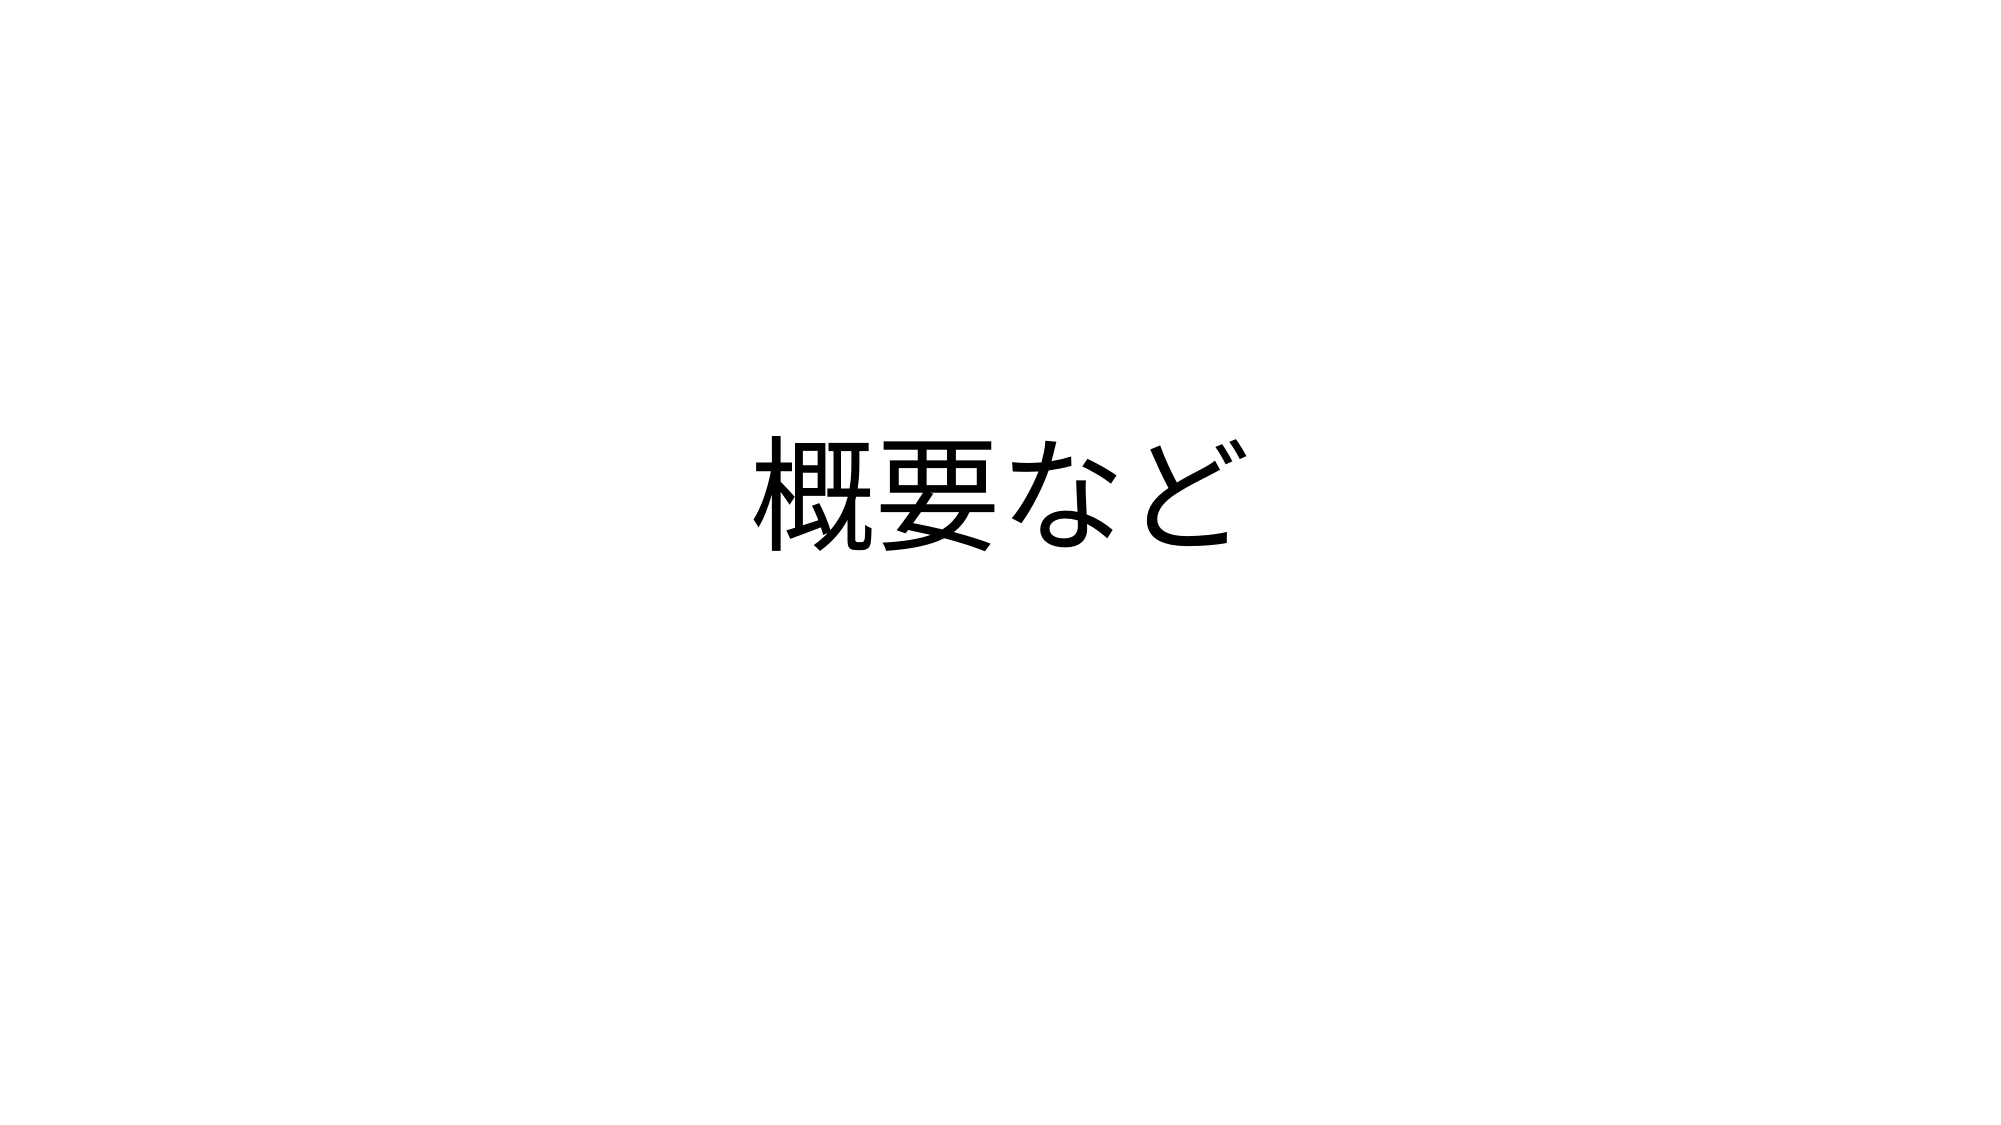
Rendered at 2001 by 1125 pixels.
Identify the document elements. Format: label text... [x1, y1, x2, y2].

title 概要など [249, 184, 1750, 576]
